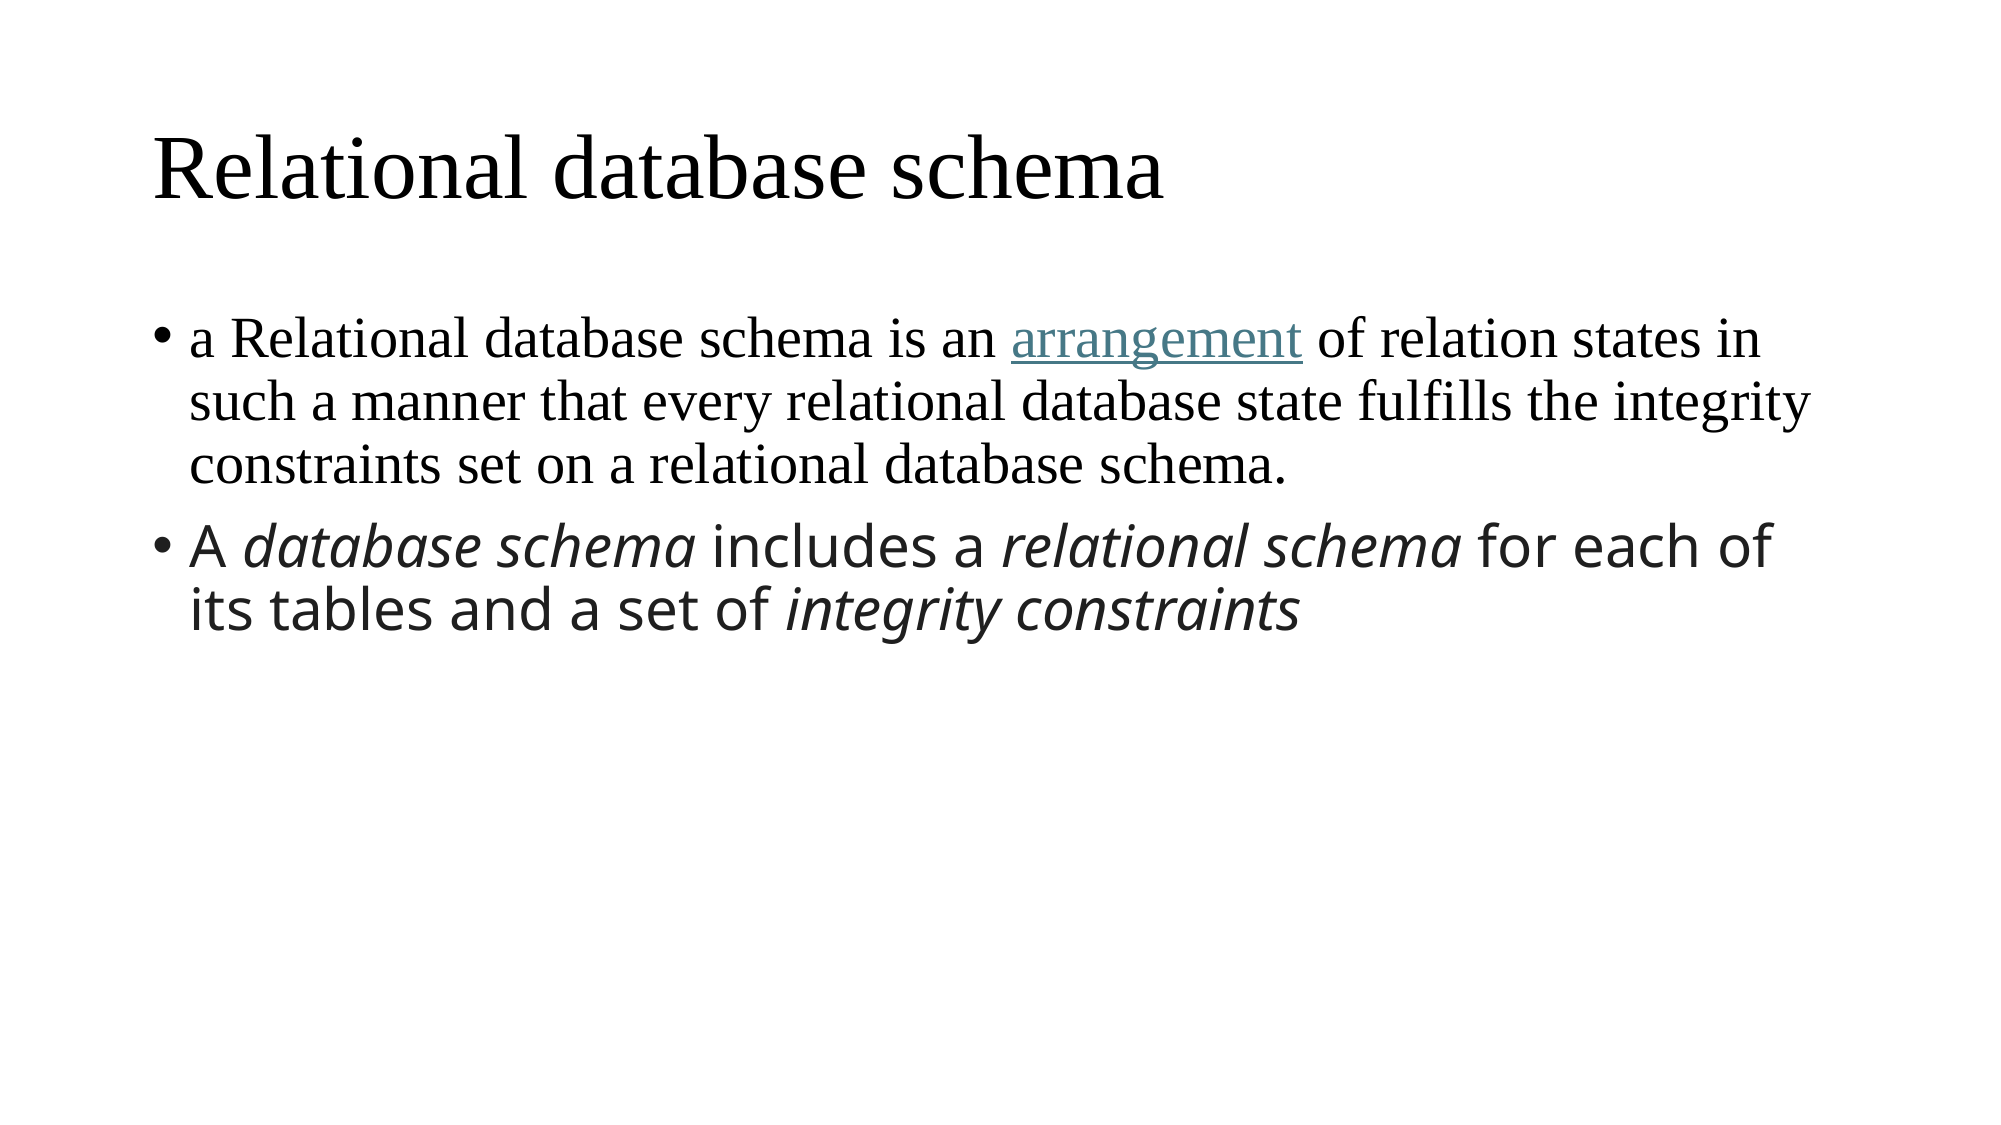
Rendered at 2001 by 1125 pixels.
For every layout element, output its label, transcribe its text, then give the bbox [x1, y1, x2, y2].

title Relational database schema [137, 59, 1863, 278]
list a Relational database schema is an arrangement of relation states in such a manner that every relational database state fulfills the integrity constraints set on a relational database schema. A database schema includes a relational schema for each of its tables and a set of integrity constraints [137, 299, 1863, 1014]
